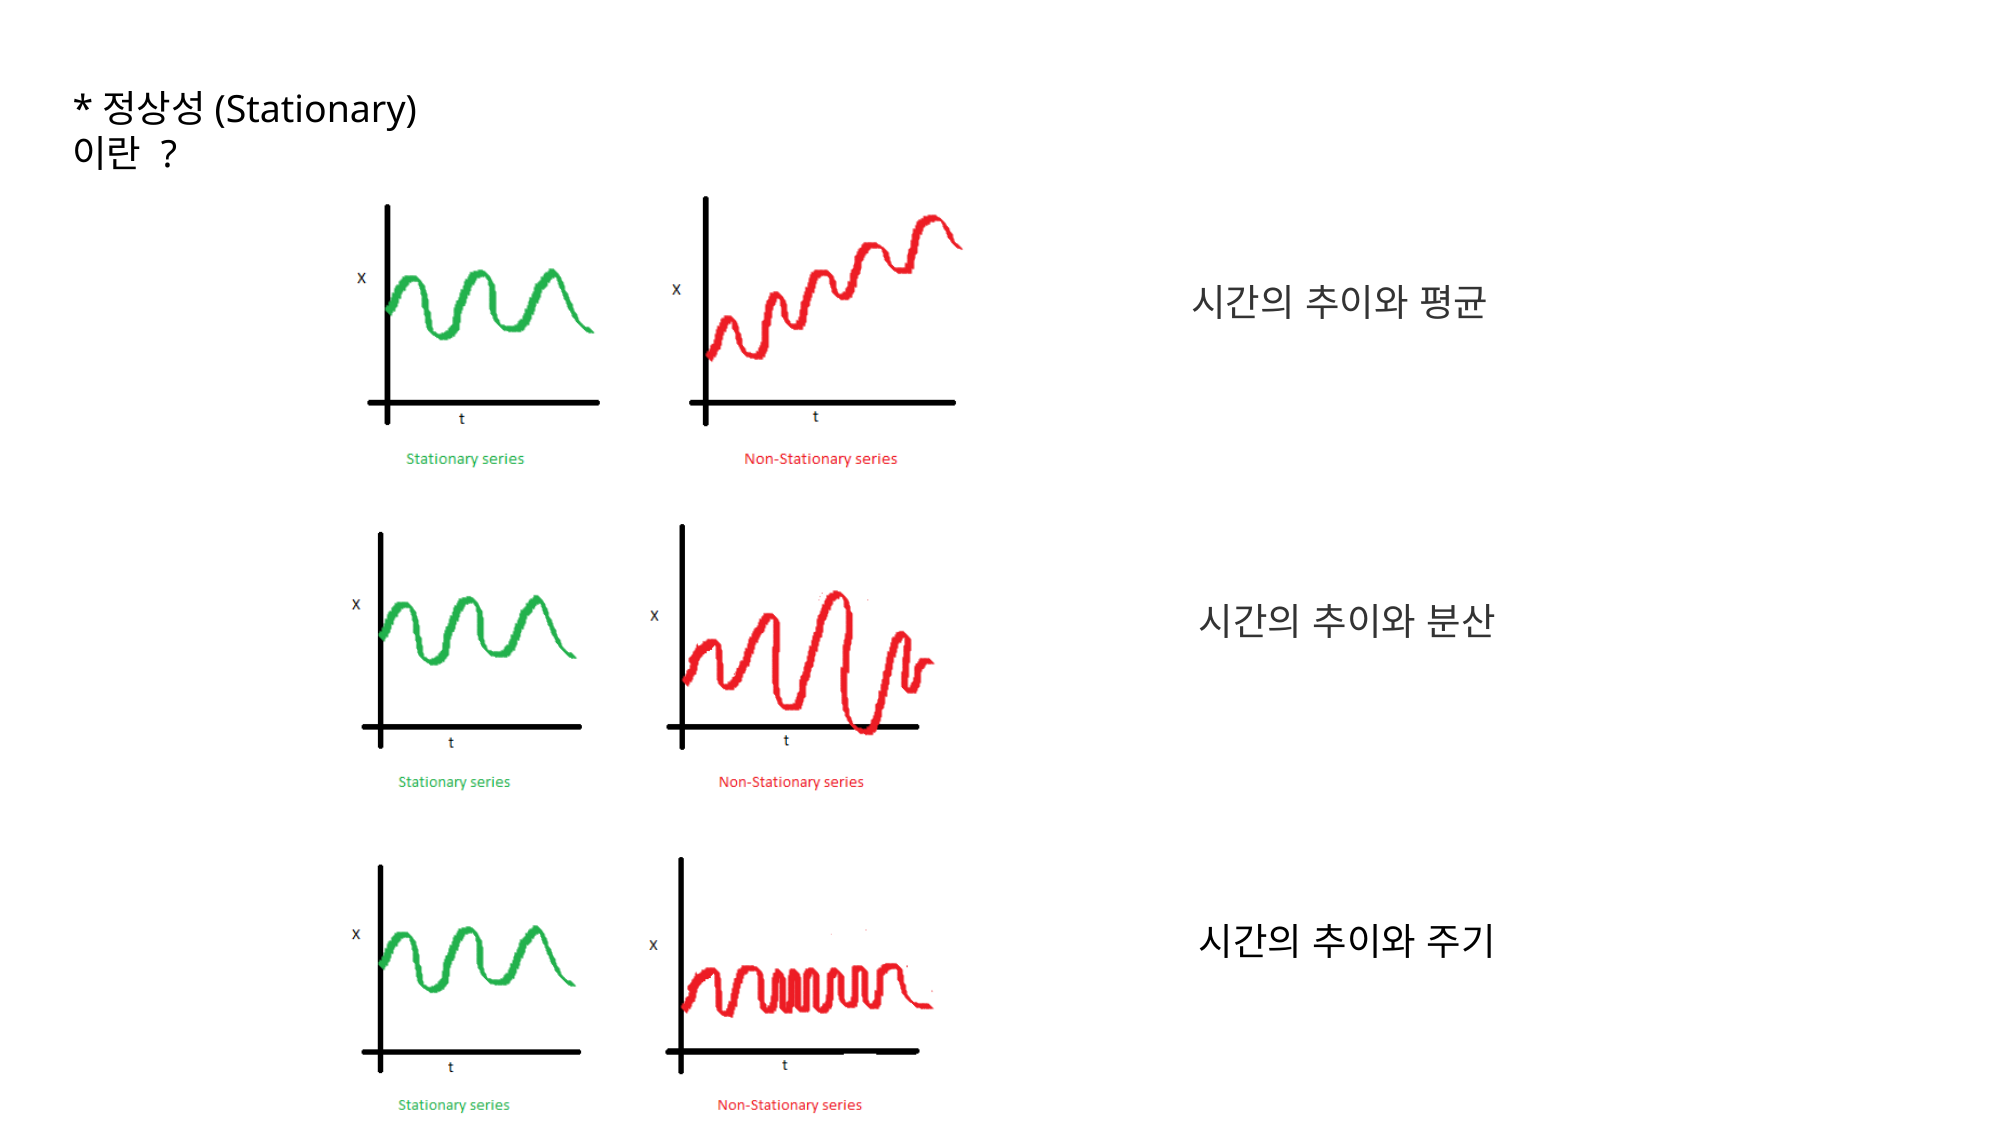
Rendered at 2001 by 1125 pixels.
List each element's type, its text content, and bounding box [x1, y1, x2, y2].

text_box 시간의 추이와 평균 [1176, 271, 1831, 332]
picture [340, 523, 966, 805]
text_box *정상성(Stationary)이란 ? [57, 77, 504, 183]
text_box 시간의 추이와 주기 [1184, 910, 1883, 971]
picture [340, 178, 1011, 472]
text_box 시간의 추이와 분산 [1184, 591, 1824, 651]
picture [340, 856, 952, 1125]
